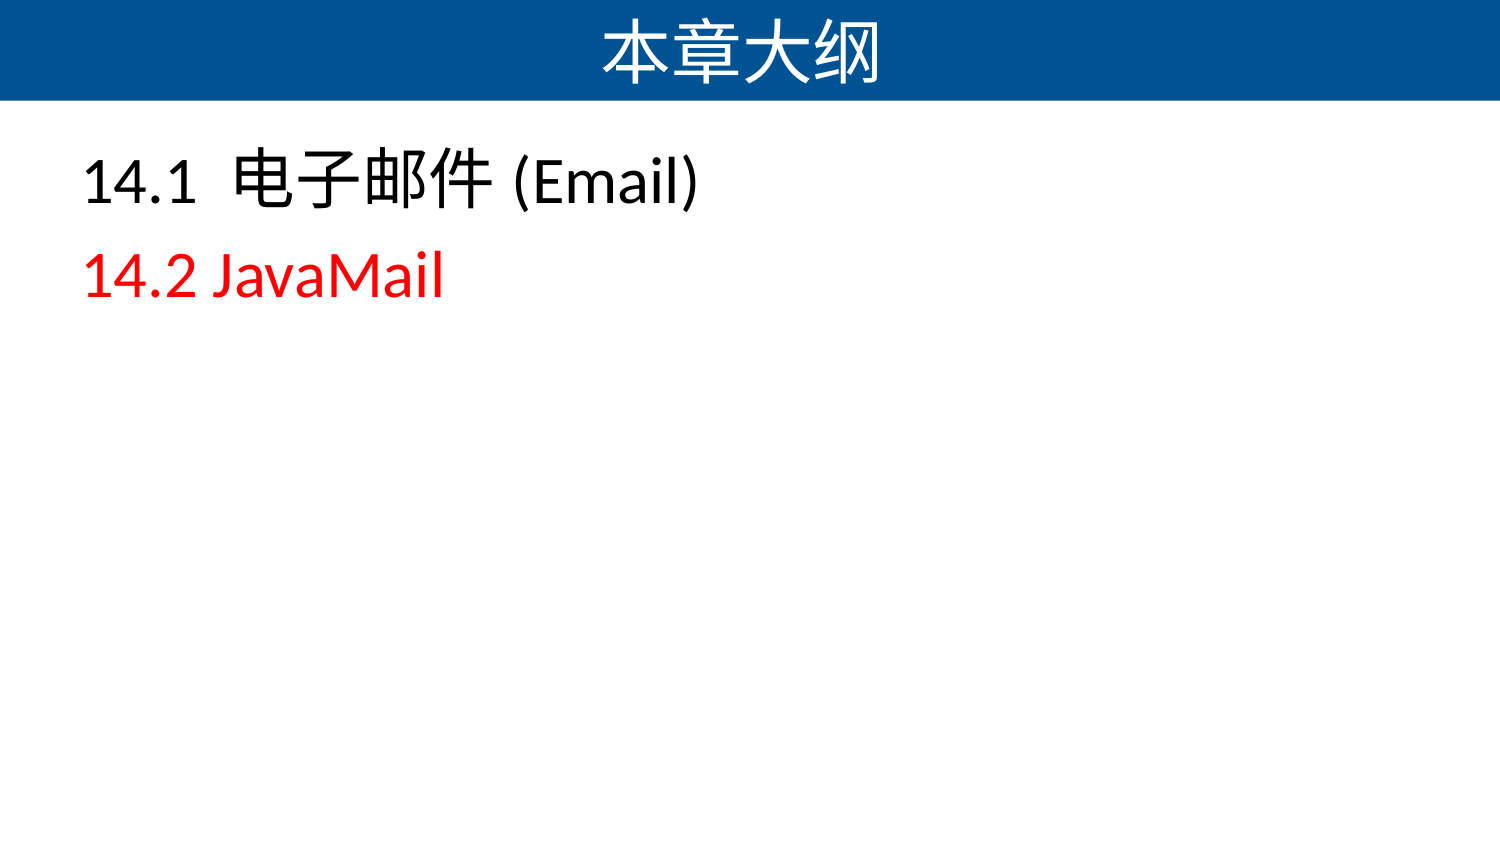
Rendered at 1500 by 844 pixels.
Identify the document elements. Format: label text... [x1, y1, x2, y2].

title 本章大纲 [2, 0, 1483, 101]
list 14.1 电子邮件(Email) 14.2 JavaMail [64, 129, 1415, 687]
